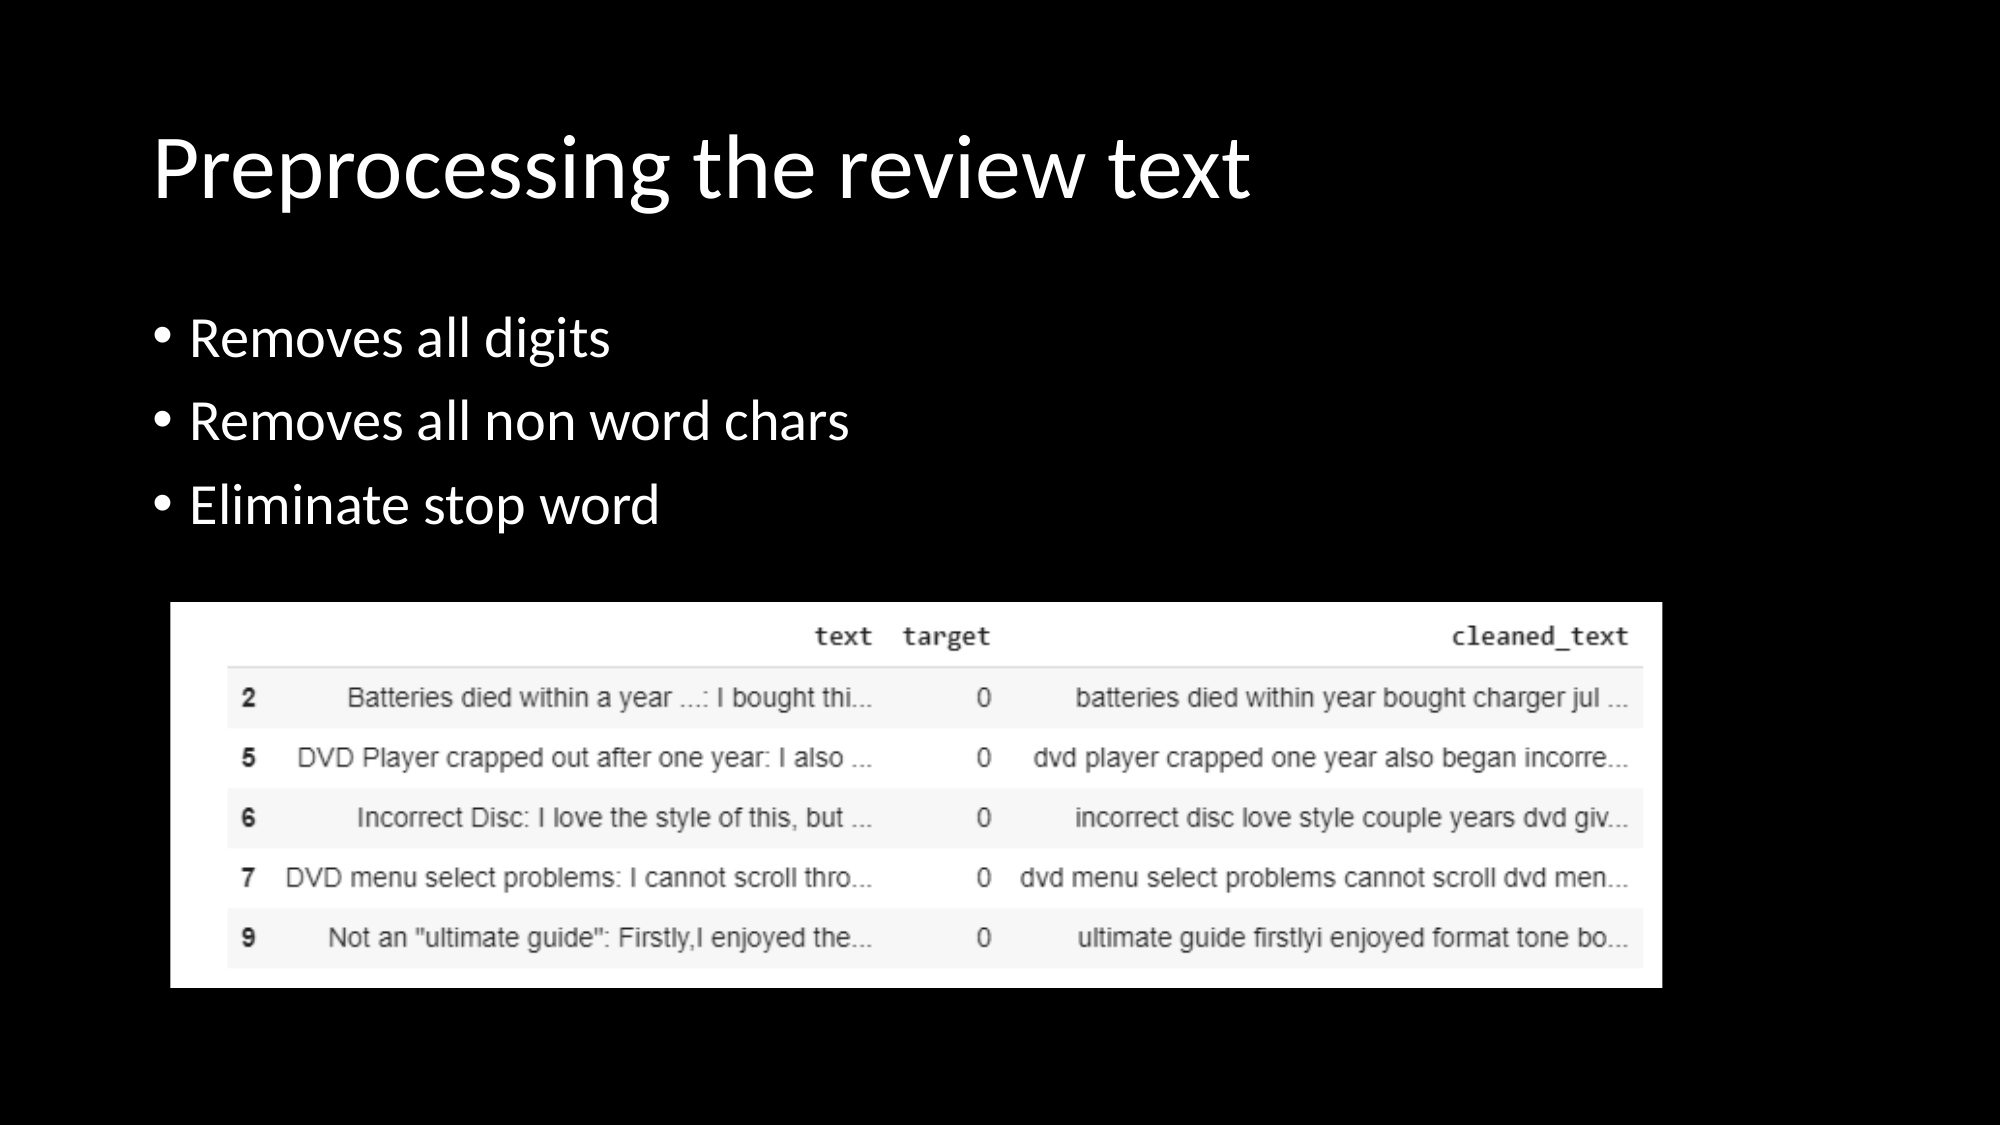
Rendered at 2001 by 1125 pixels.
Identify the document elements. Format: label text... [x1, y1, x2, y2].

title Preprocessing the review text [137, 59, 1863, 278]
list Removes all digits Removes all non word chars Eliminate stop word [137, 299, 1863, 1014]
picture [170, 602, 1663, 989]
